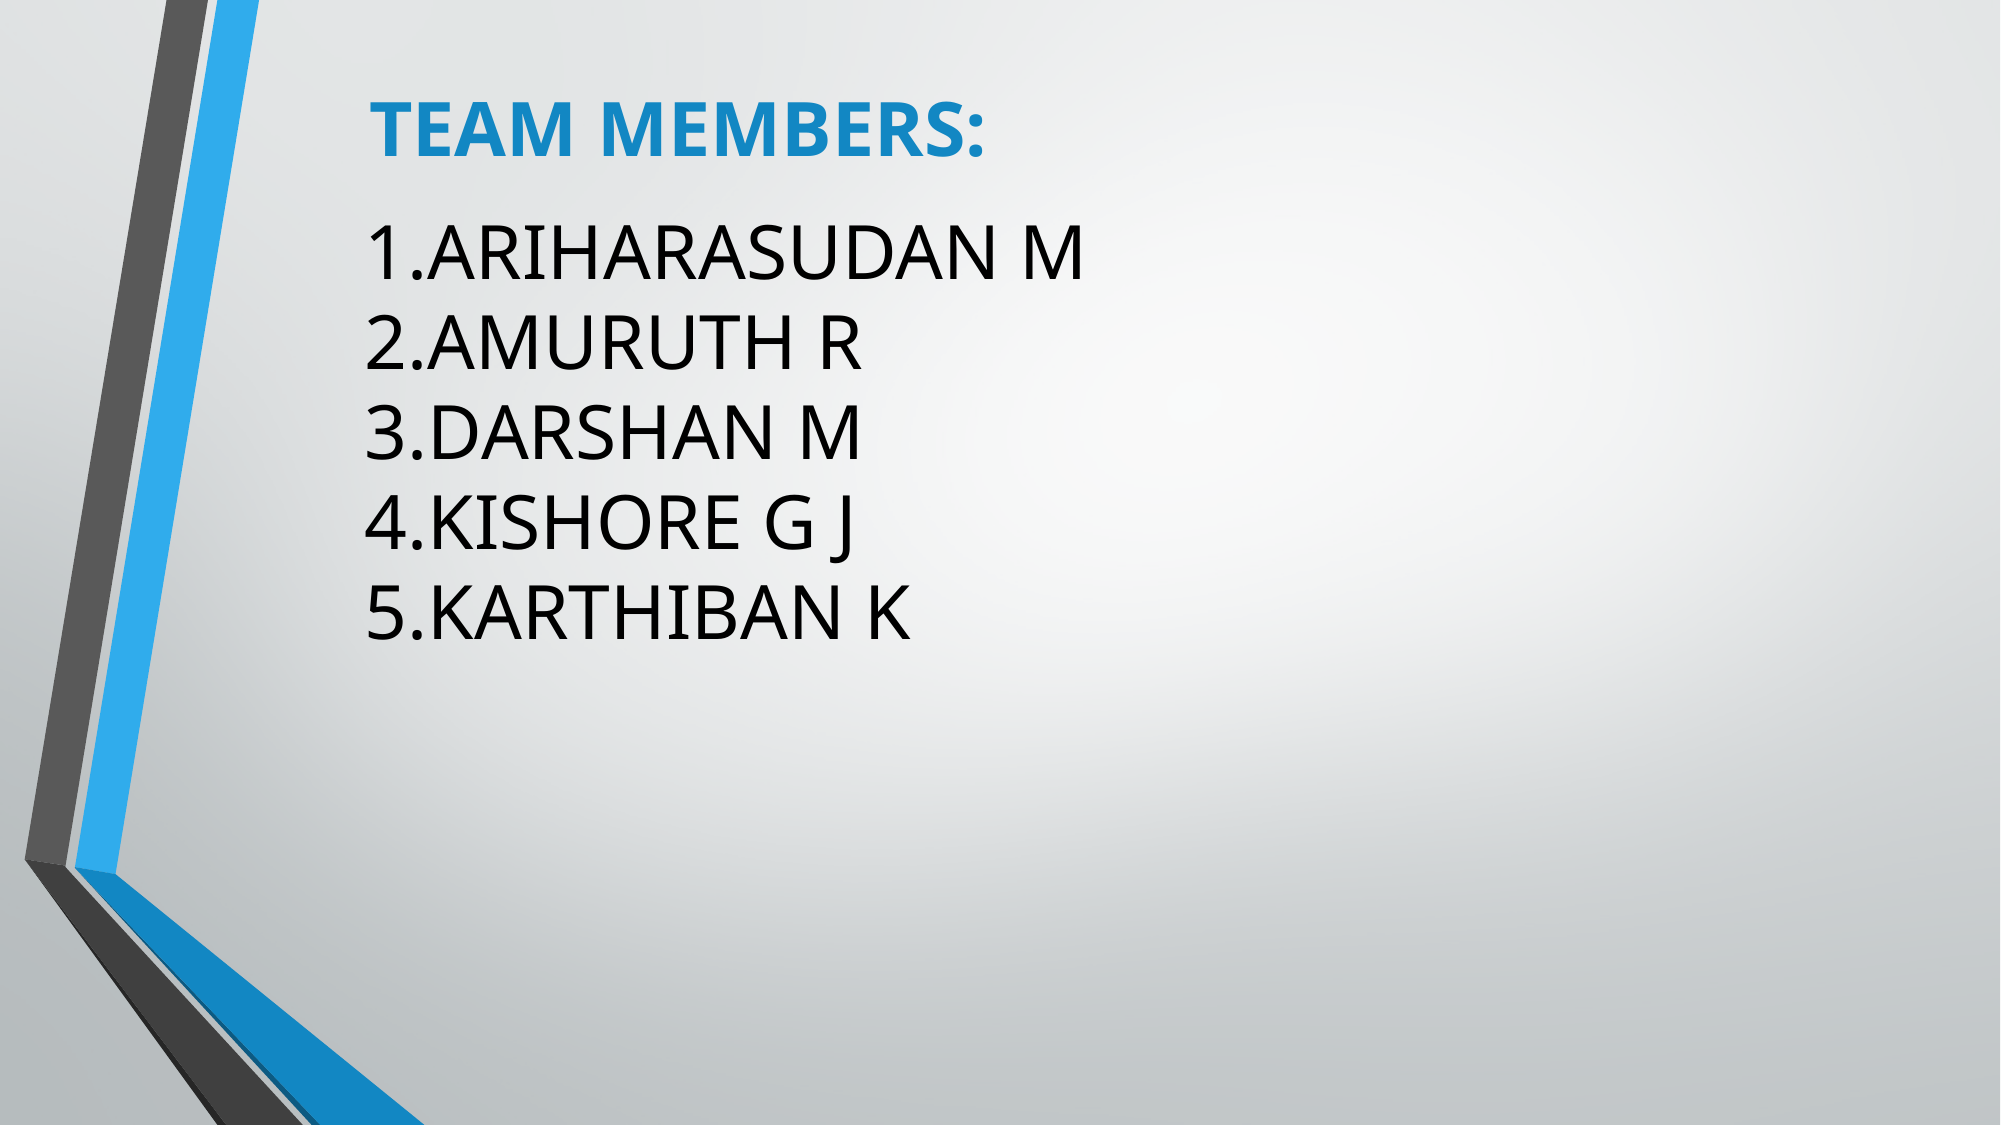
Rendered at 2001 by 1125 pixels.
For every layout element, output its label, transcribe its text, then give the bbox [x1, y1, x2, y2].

text_box ARIHARASUDAN M AMURUTH R DARSHAN M KISHORE G J KARTHIBAN K [350, 197, 1239, 663]
title TEAM MEMBERS: [307, 43, 1049, 210]
